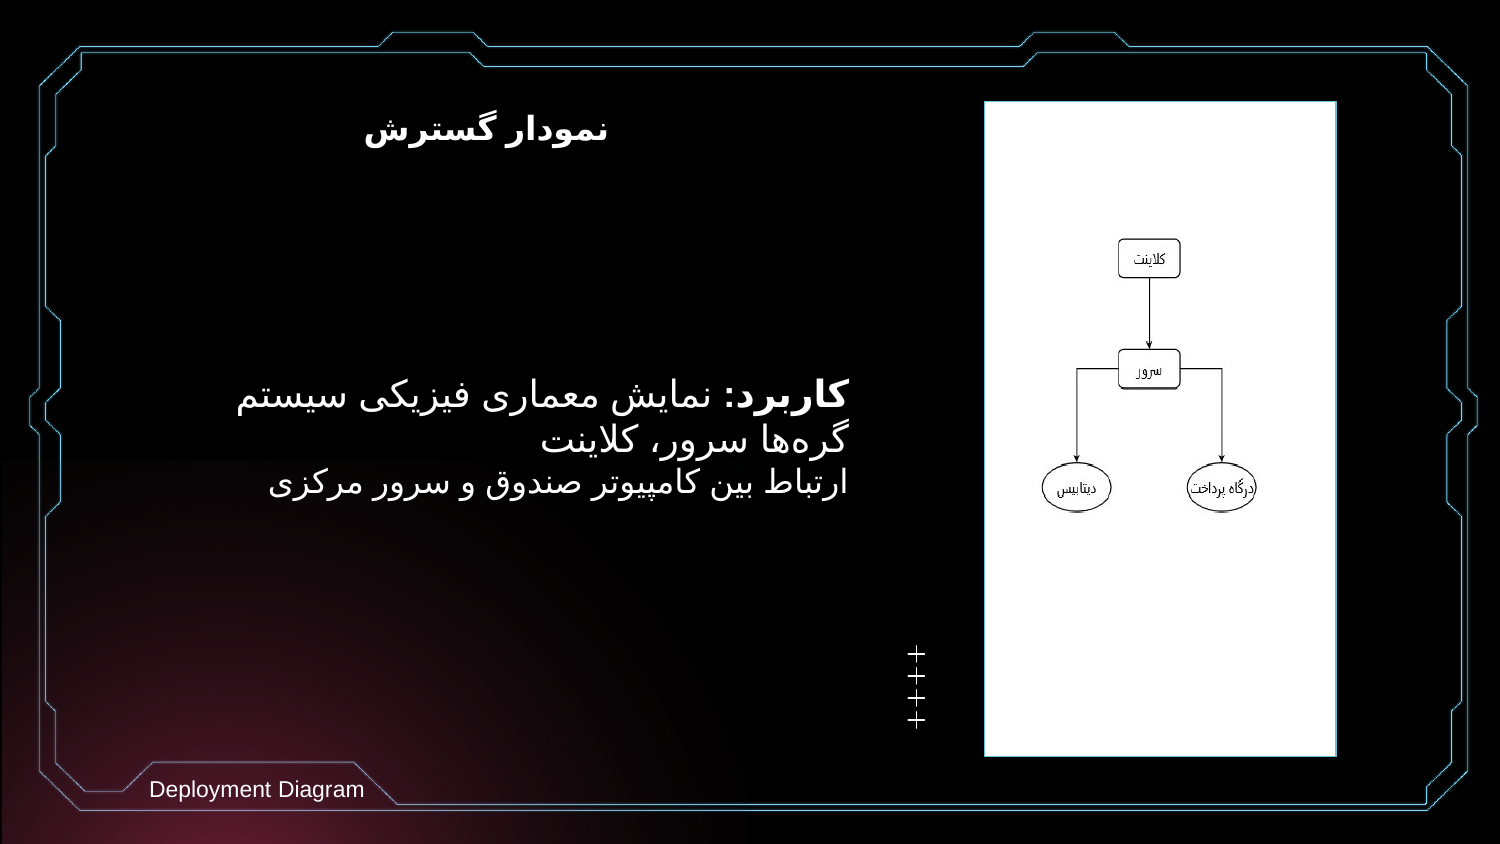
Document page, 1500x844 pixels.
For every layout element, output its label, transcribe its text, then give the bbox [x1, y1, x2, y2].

text_box Deployment Diagram [30, 766, 484, 809]
list کاربرد: نمایش معماری فیزیکی سیستم گره‌ها سرور، کلاینت ارتباط بین کامپیوتر صندوق و سرور مرکزی [102, 190, 865, 681]
picture [0, 0, 1500, 844]
title نمودار گسترش [117, 92, 865, 186]
